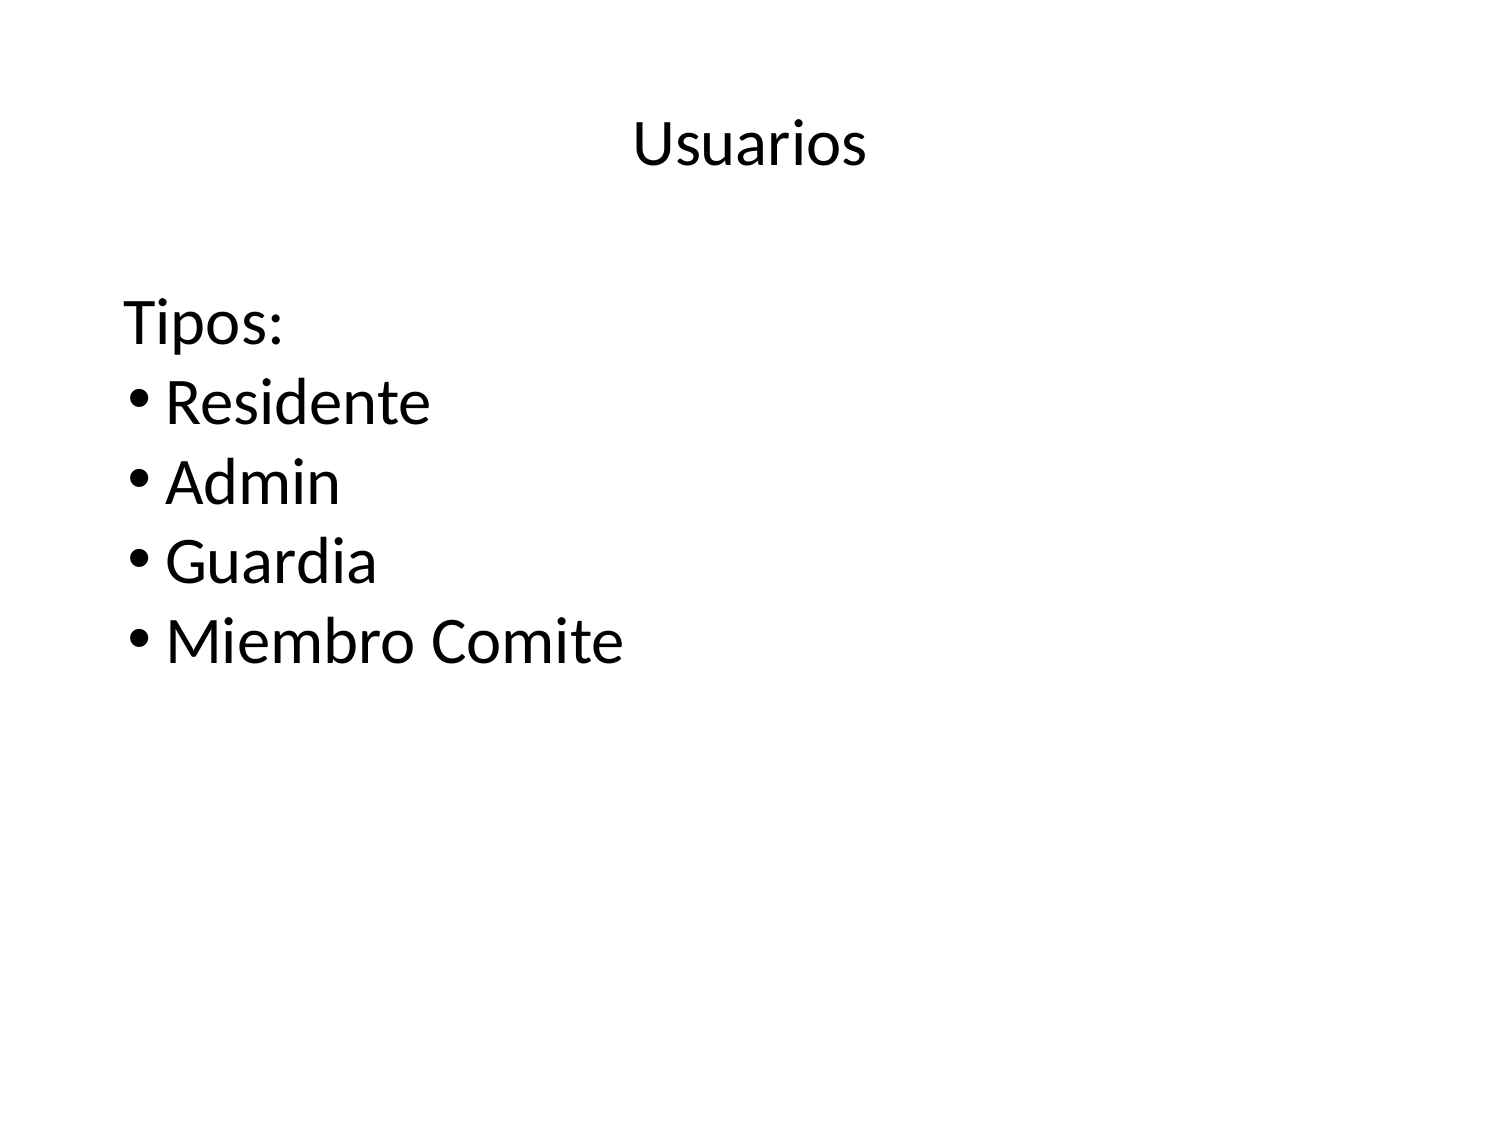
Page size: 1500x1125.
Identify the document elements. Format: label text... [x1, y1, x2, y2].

title Usuarios [75, 45, 1425, 233]
list Tipos: Residente Admin Guardia Miembro Comite [75, 262, 1425, 1005]
